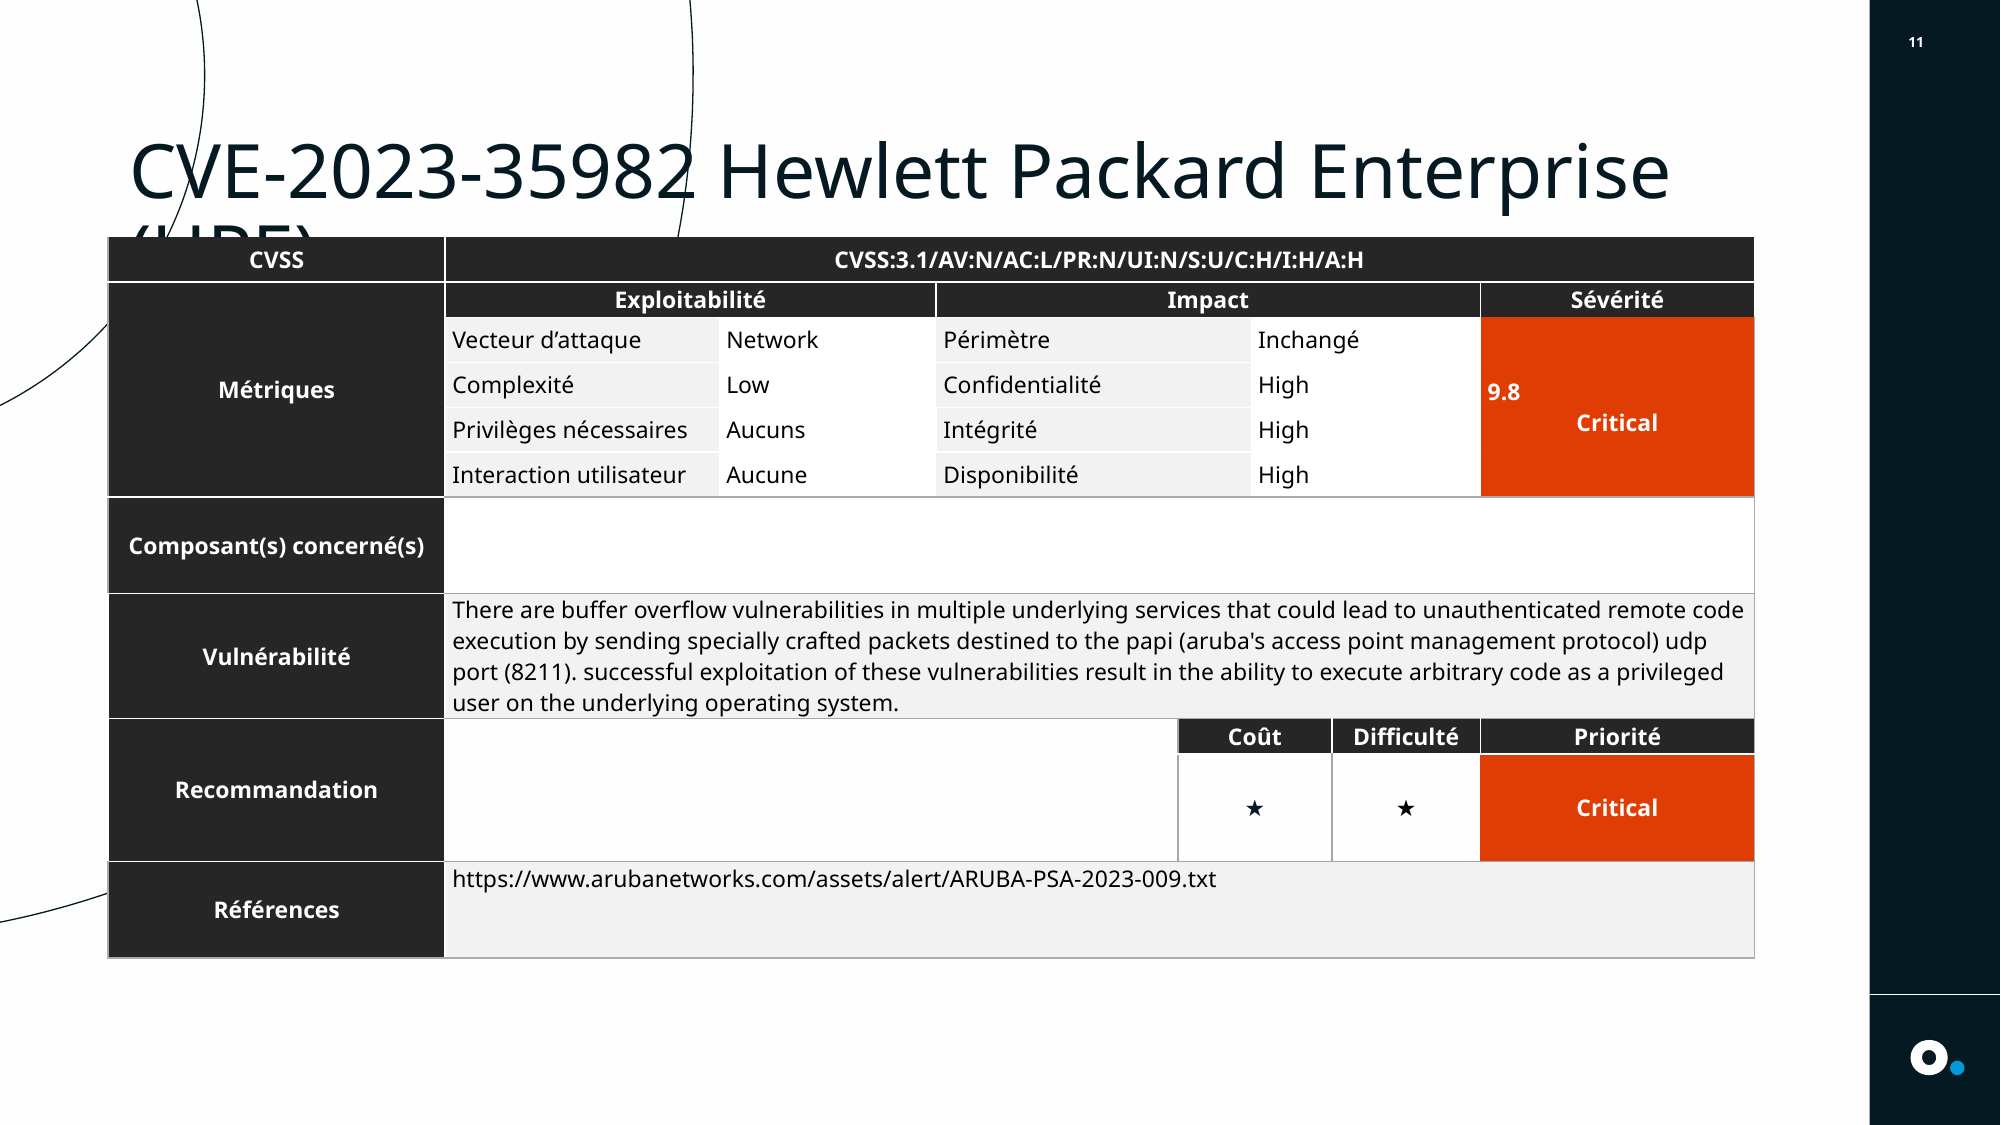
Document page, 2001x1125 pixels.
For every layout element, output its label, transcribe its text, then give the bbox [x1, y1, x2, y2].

table_cell Aucune [719, 453, 936, 496]
table_cell High [1251, 453, 1480, 496]
title CVE-2023-35982 Hewlett Packard Enterprise (HPE) [114, 187, 1764, 303]
table_cell Exploitabilité [446, 283, 935, 317]
table_cell Interaction utilisateur [446, 453, 719, 496]
table_cell https://www.arubanetworks.com/assets/alert/ARUBA-PSA-2023-009.txt [446, 862, 1754, 957]
table_cell Composant(s) concerné(s) [109, 498, 444, 593]
table_cell Périmètre [936, 318, 1251, 362]
table_cell ★ [1179, 755, 1331, 861]
table_cell Low [719, 363, 936, 407]
table_cell Vulnérabilité [109, 594, 444, 718]
table_cell Difficulté [1333, 719, 1480, 753]
table_cell Disponibilité [936, 453, 1251, 496]
table_cell Aucuns [719, 408, 935, 451]
table_cell Priorité [1481, 719, 1754, 753]
table_cell Confidentialité [936, 363, 1251, 407]
table_header CVSS [109, 237, 444, 281]
table_cell ★ [1333, 755, 1480, 861]
table_cell Critical [1480, 755, 1754, 861]
table_header CVSS:3.1/AV:N/AC:L/PR:N/UI:N/S:U/C:H/I:H/A:H [446, 237, 1754, 281]
table_cell Complexité [446, 363, 719, 407]
table_cell Sévérité [1481, 283, 1754, 317]
slide_number 2 [1893, 26, 1953, 86]
table_cell [446, 719, 1177, 861]
table_cell Impact [937, 283, 1480, 317]
table_cell High [1251, 363, 1480, 407]
table_cell 9.8 Critical [1481, 317, 1754, 496]
table_cell Coût [1179, 719, 1331, 753]
table_cell [446, 498, 1754, 593]
table_cell Network [719, 318, 936, 362]
table_cell There are buffer overflow vulnerabilities in multiple underlying services that could lead to unauthenticated remote code execution by sending specially crafted packets destined to the papi (aruba's access point management protocol) udp port (8211). successful exploitation of these vulnerabilities result in the ability to execute arbitrary code as a privileged user on the underlying operating system. [446, 594, 1754, 718]
table_cell Vecteur d’attaque [446, 318, 719, 362]
table_cell Privilèges nécessaires [446, 408, 719, 451]
table_cell Inchangé [1251, 318, 1480, 362]
table_cell Références [109, 862, 444, 957]
table_cell Recommandation [109, 719, 444, 861]
table_cell Intégrité [937, 408, 1251, 451]
table_cell High [1251, 408, 1480, 451]
table_cell Métriques [109, 283, 444, 496]
